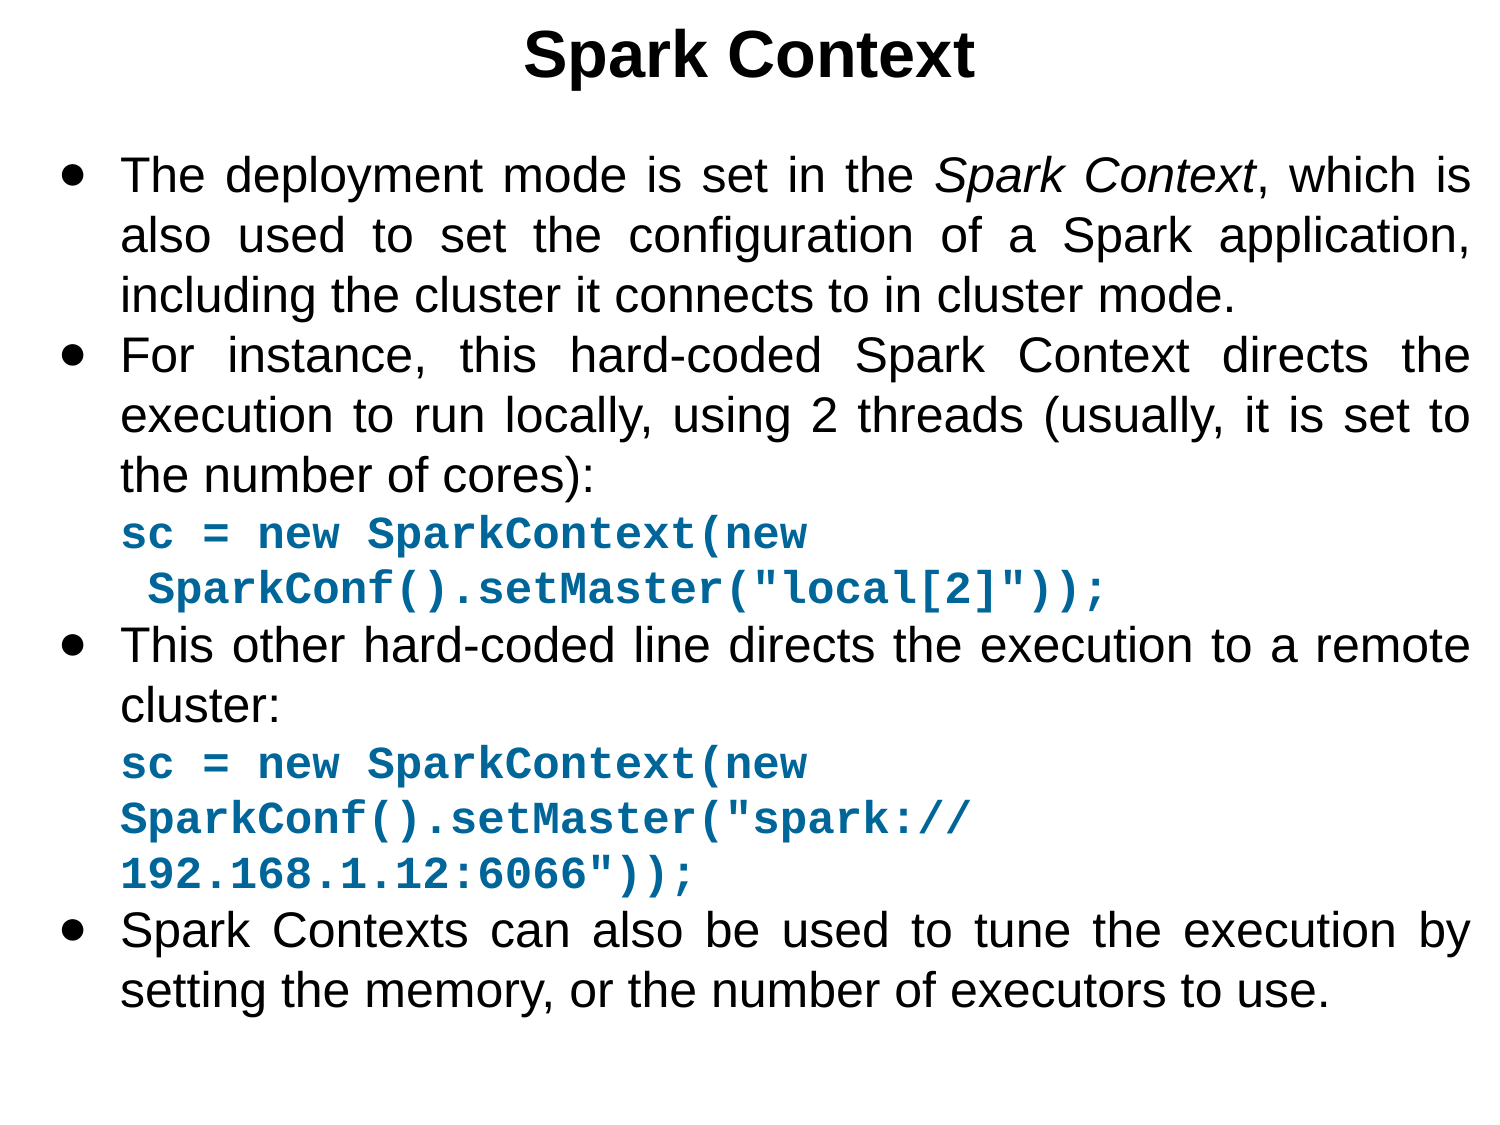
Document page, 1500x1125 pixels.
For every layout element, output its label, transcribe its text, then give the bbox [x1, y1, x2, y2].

text_box Spark Context [0, 0, 1500, 102]
text_box The deployment mode is set in the Spark Context, which is also used to set the configuration of a Spark application, including the cluster it connects to in cluster mode. For instance, this hard-coded Spark Context directs the execution to run locally, using 2 threads (usually, it is set to the number of cores): sc = new SparkContext(new SparkConf().setMaster("local[2]")); This other hard-coded line directs the execution to a remote cluster: sc = new SparkContext(new SparkConf().setMaster("spark://192.168.1.12:6066")); Spark Contexts can also be used to tune the execution by setting the memory, or the number of executors to use. [30, 90, 1487, 1092]
